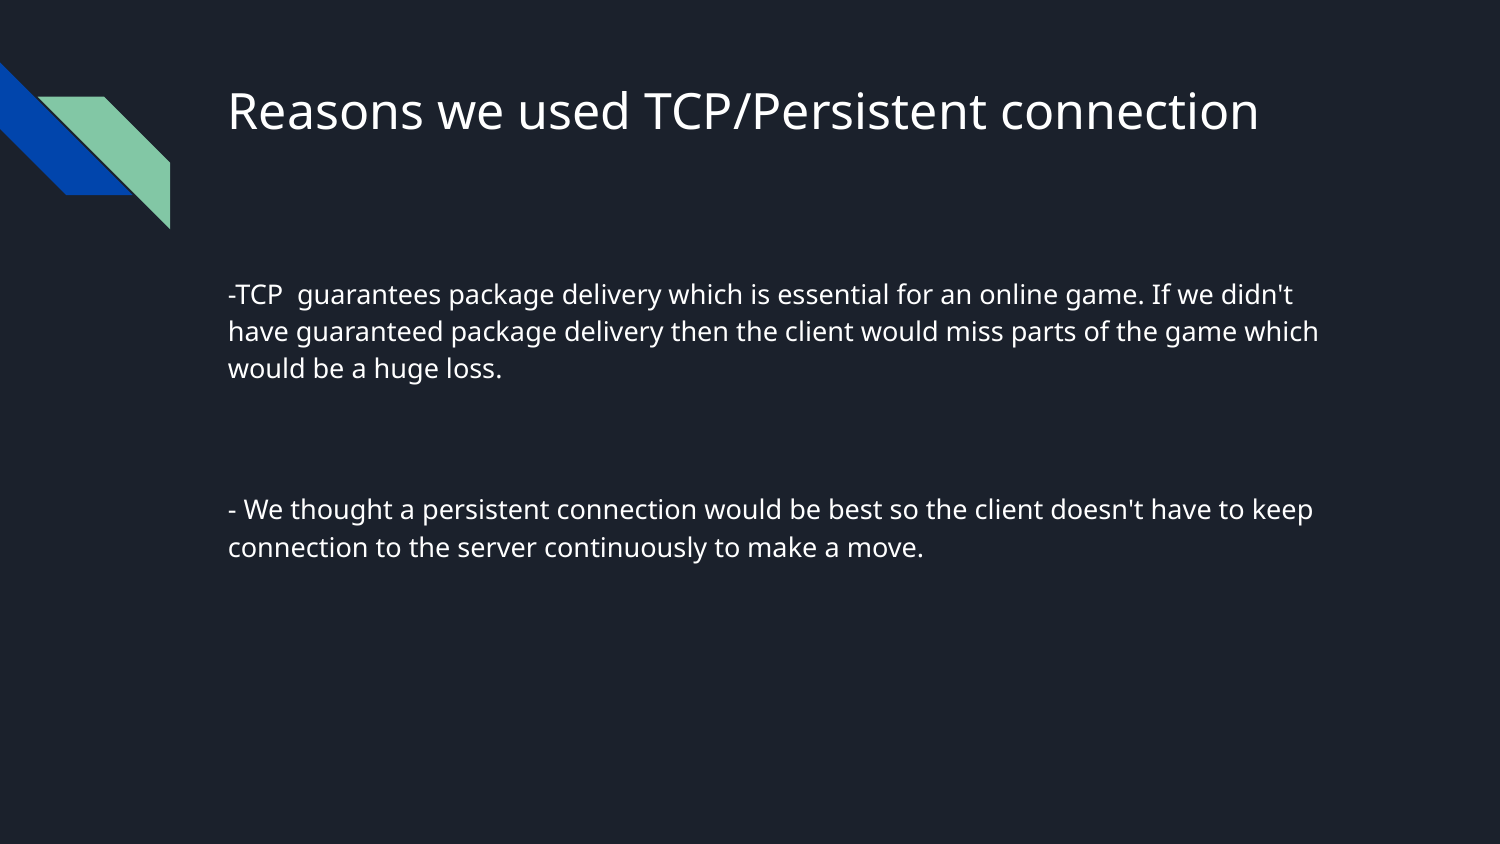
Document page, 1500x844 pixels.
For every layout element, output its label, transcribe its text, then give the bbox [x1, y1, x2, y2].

title Reasons we used TCP/Persistent connection [212, 64, 1368, 215]
list -TCP guarantees package delivery which is essential for an online game. If we didn't have guaranteed package delivery then the client would miss parts of the game which would be a huge loss. - We thought a persistent connection would be best so the client doesn't have to keep connection to the server continuously to make a move. [212, 257, 1368, 735]
